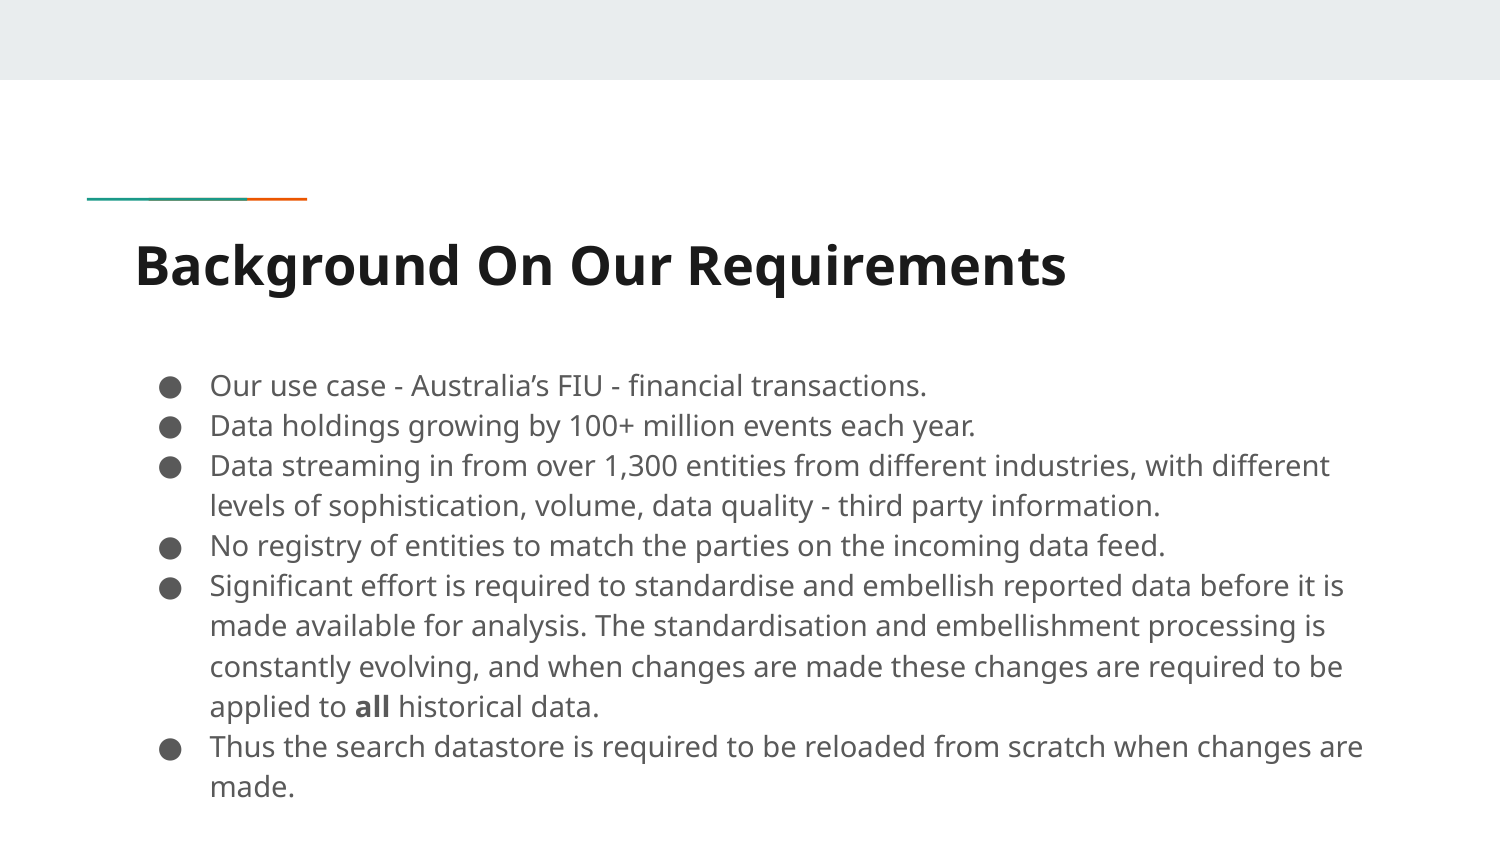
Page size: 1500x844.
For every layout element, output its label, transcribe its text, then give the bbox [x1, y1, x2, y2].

list Our use case - Australia’s FIU - financial transactions. Data holdings growing by 100+ million events each year. Data streaming in from over 1,300 entities from different industries, with different levels of sophistication, volume, data quality - third party information. No registry of entities to match the parties on the incoming data feed. Significant effort is required to standardise and embellish reported data before it is made available for analysis. The standardisation and embellishment processing is constantly evolving, and when changes are made these changes are required to be applied to all historical data. Thus the search datastore is required to be reloaded from scratch when changes are made. [119, 346, 1381, 812]
title Background On Our Requirements [119, 216, 1381, 305]
